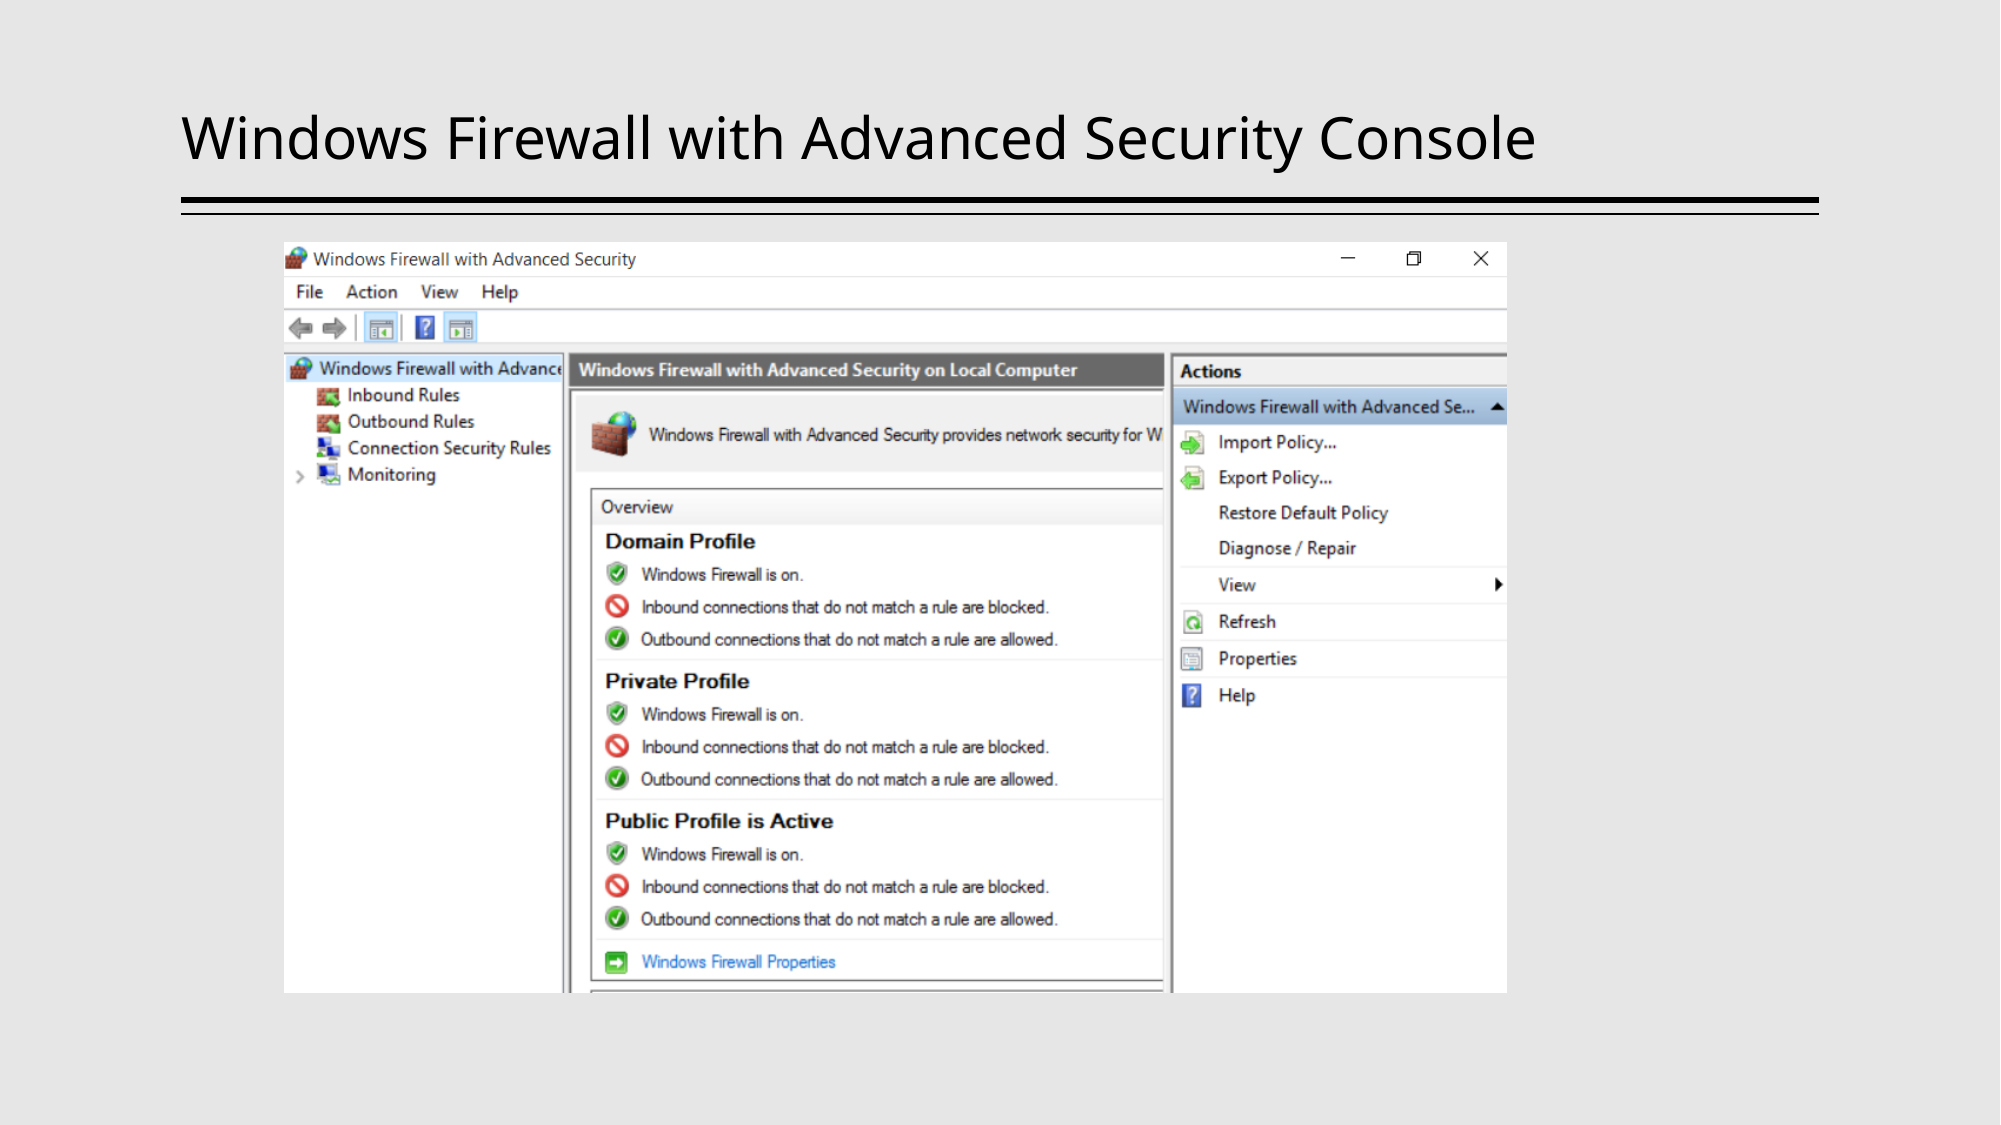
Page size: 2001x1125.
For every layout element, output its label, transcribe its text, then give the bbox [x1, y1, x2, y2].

title Windows Firewall with Advanced Security Console [181, 0, 1819, 180]
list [284, 242, 1507, 993]
